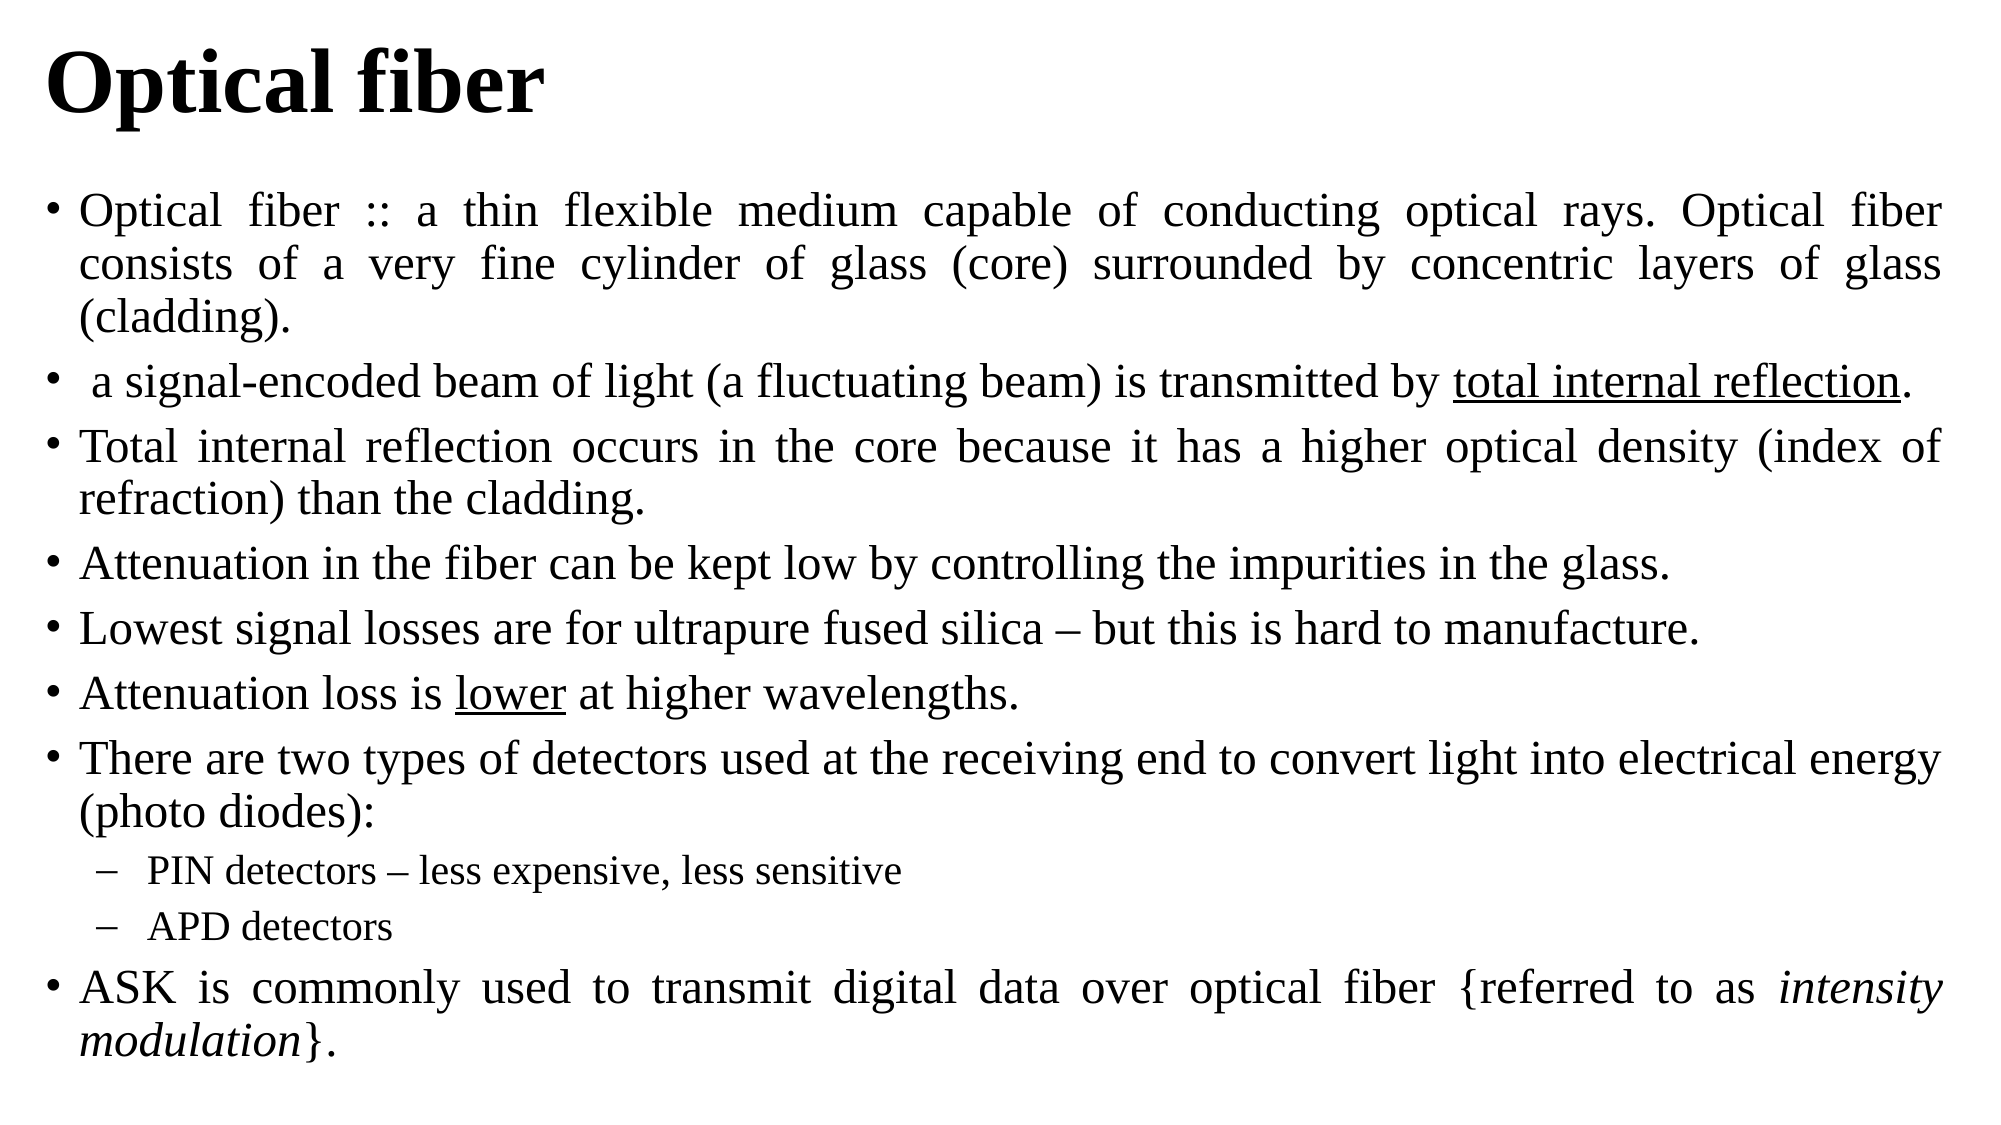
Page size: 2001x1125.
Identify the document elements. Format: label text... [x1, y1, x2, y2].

list Optical fiber :: a thin flexible medium capable of conducting optical rays. Optical fiber consists of a very fine cylinder of glass (core) surrounded by concentric layers of glass (cladding). a signal-encoded beam of light (a fluctuating beam) is transmitted by total internal reflection. Total internal reflection occurs in the core because it has a higher optical density (index of refraction) than the cladding. Attenuation in the fiber can be kept low by controlling the impurities in the glass. Lowest signal losses are for ultrapure fused silica – but this is hard to manufacture. Attenuation loss is lower at higher wavelengths. There are two types of detectors used at the receiving end to convert light into electrical energy (photo diodes): PIN detectors – less expensive, less sensitive APD detectors ASK is commonly used to transmit digital data over optical fiber {referred to as intensity modulation}. [29, 176, 1959, 1086]
title Optical fiber [29, 17, 1755, 148]
